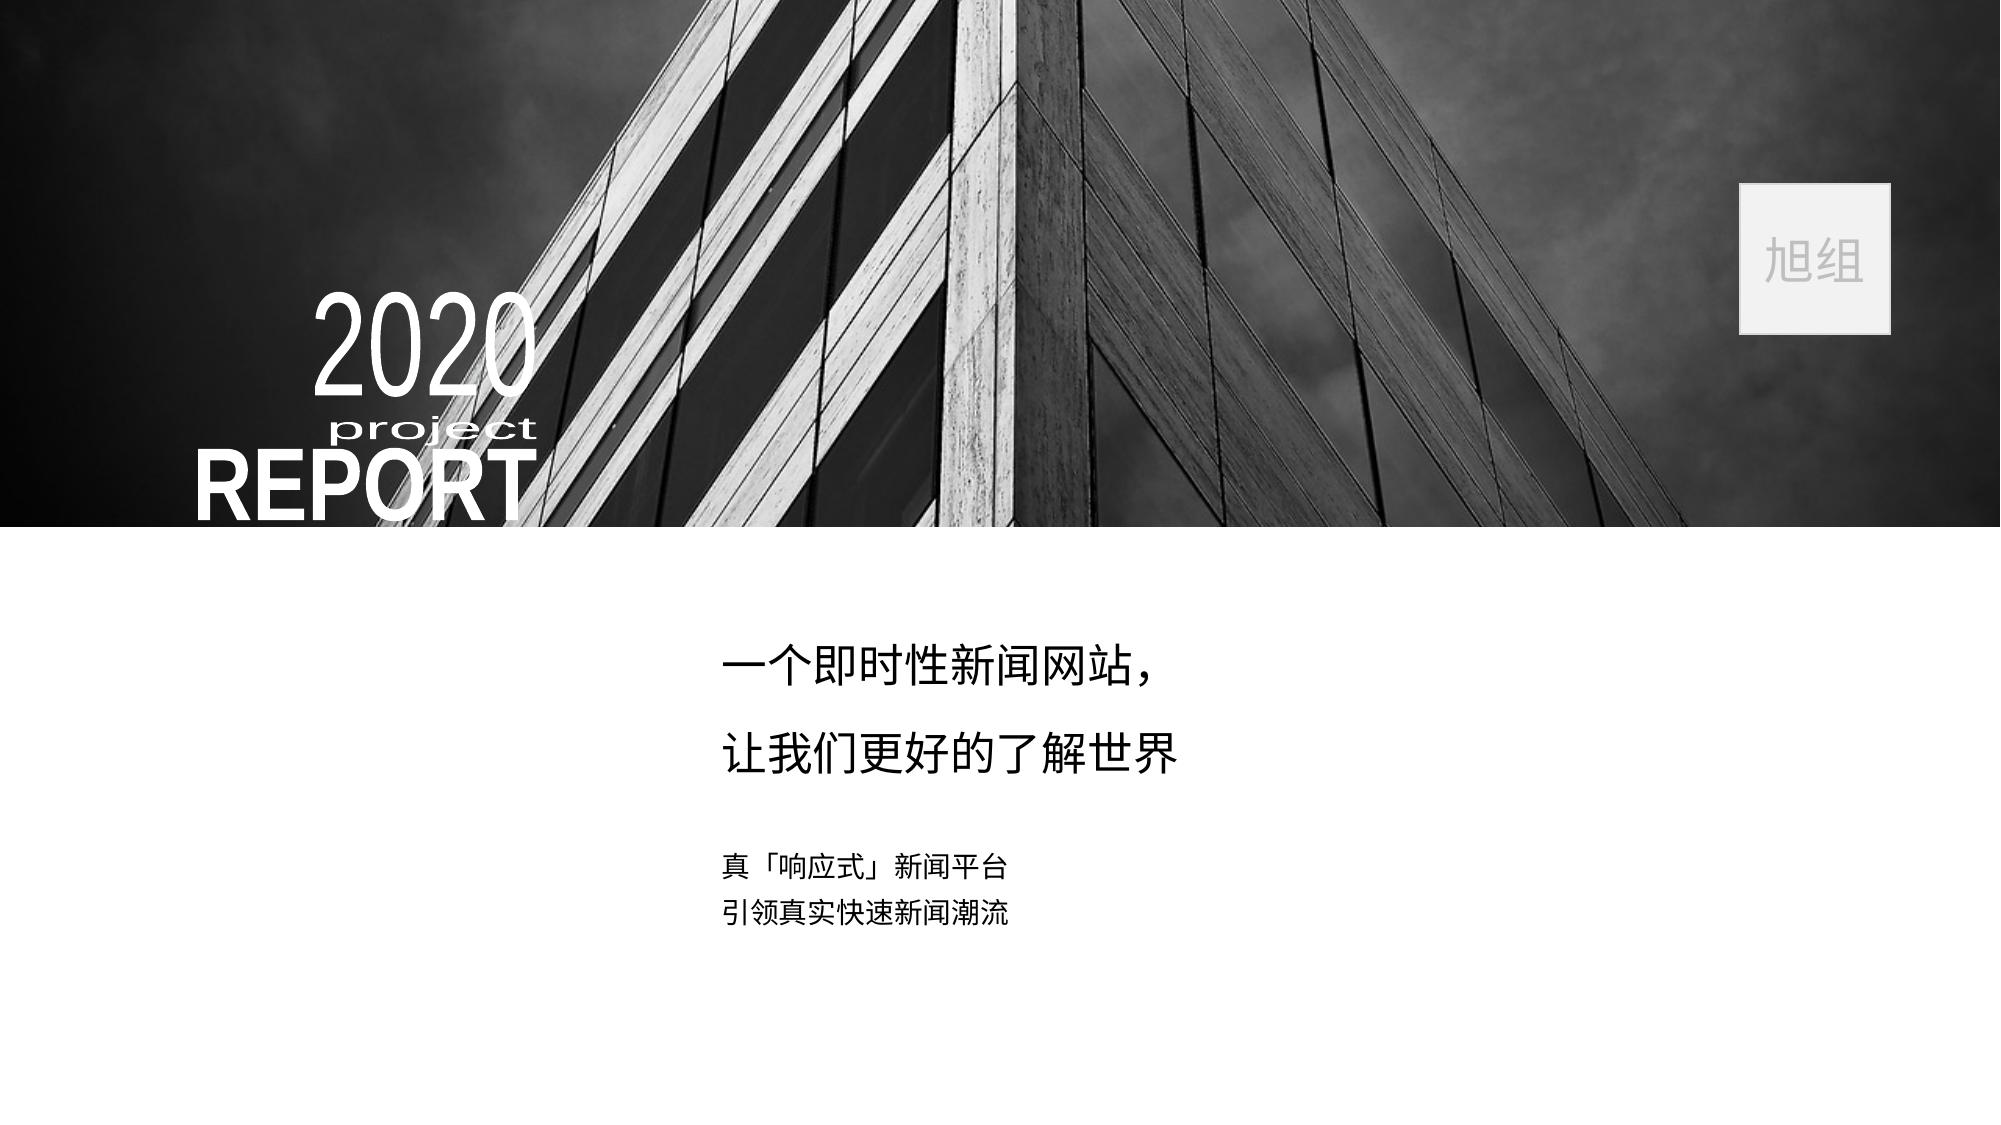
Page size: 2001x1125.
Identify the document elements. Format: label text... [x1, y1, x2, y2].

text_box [198, 291, 537, 522]
title 一个即时性新闻网站， 让我们更好的了解世界 [706, 634, 1875, 788]
picture [0, 0, 2000, 527]
subtitle 真「响应式」新闻平台 引领真实快速新闻潮流 [706, 845, 1875, 938]
